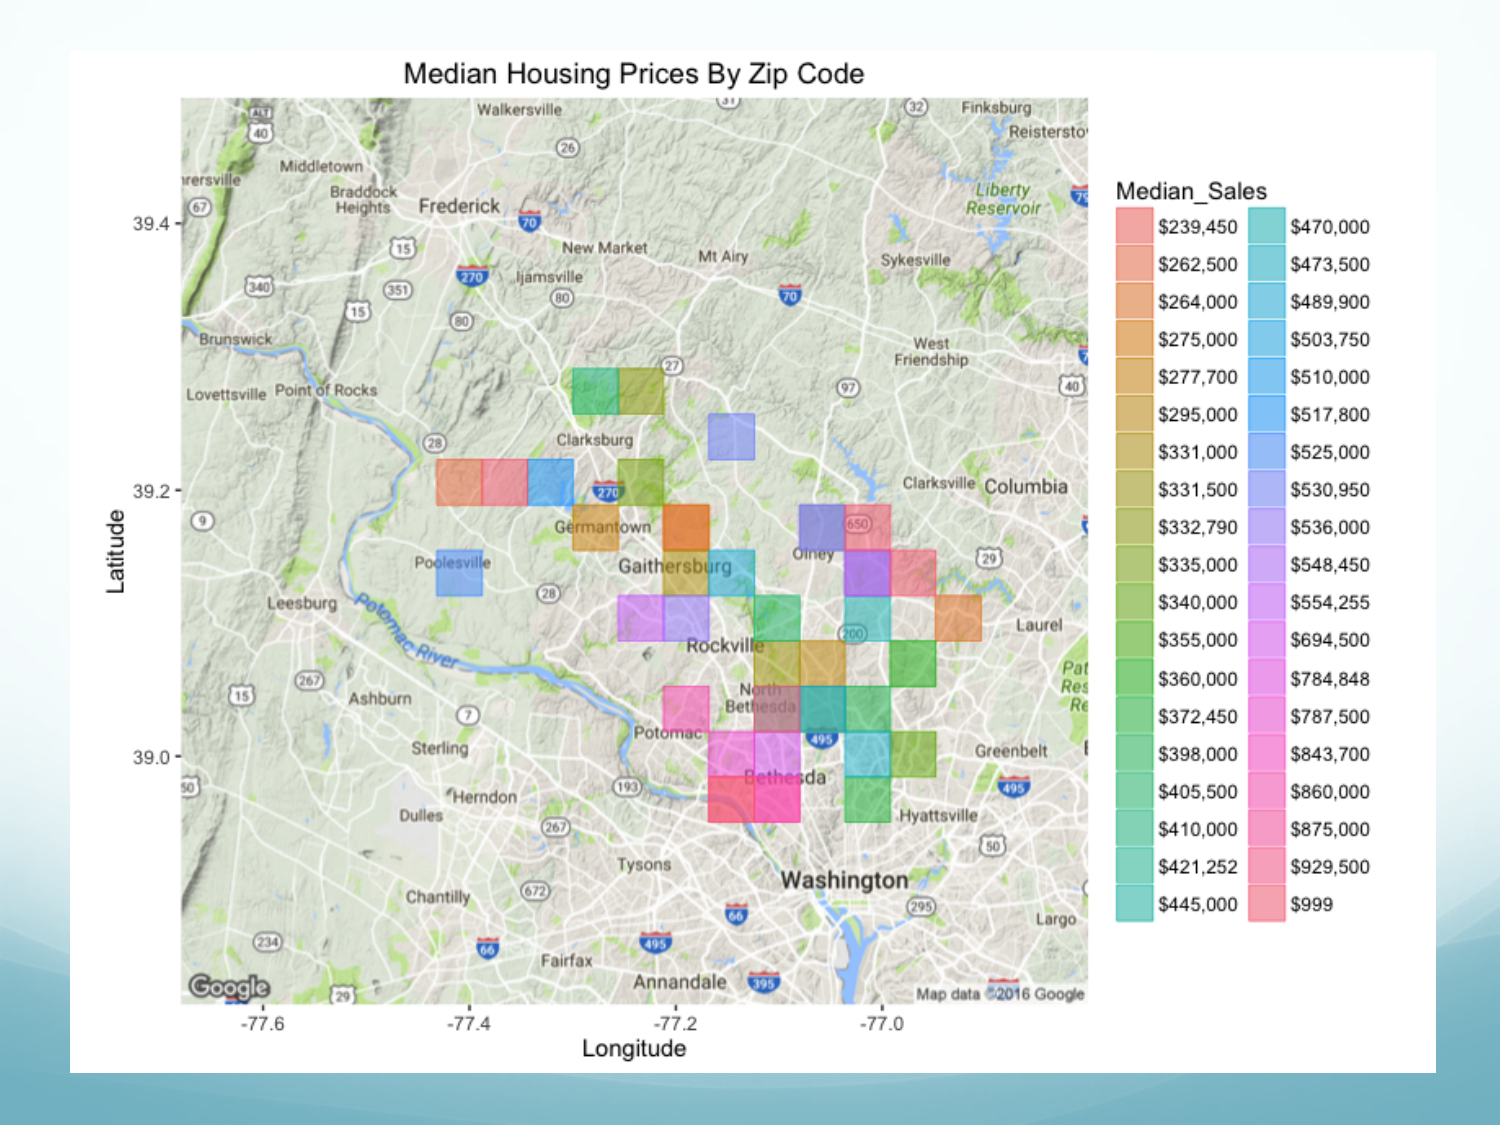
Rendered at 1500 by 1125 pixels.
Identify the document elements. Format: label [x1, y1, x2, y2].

picture [69, 51, 1437, 1074]
